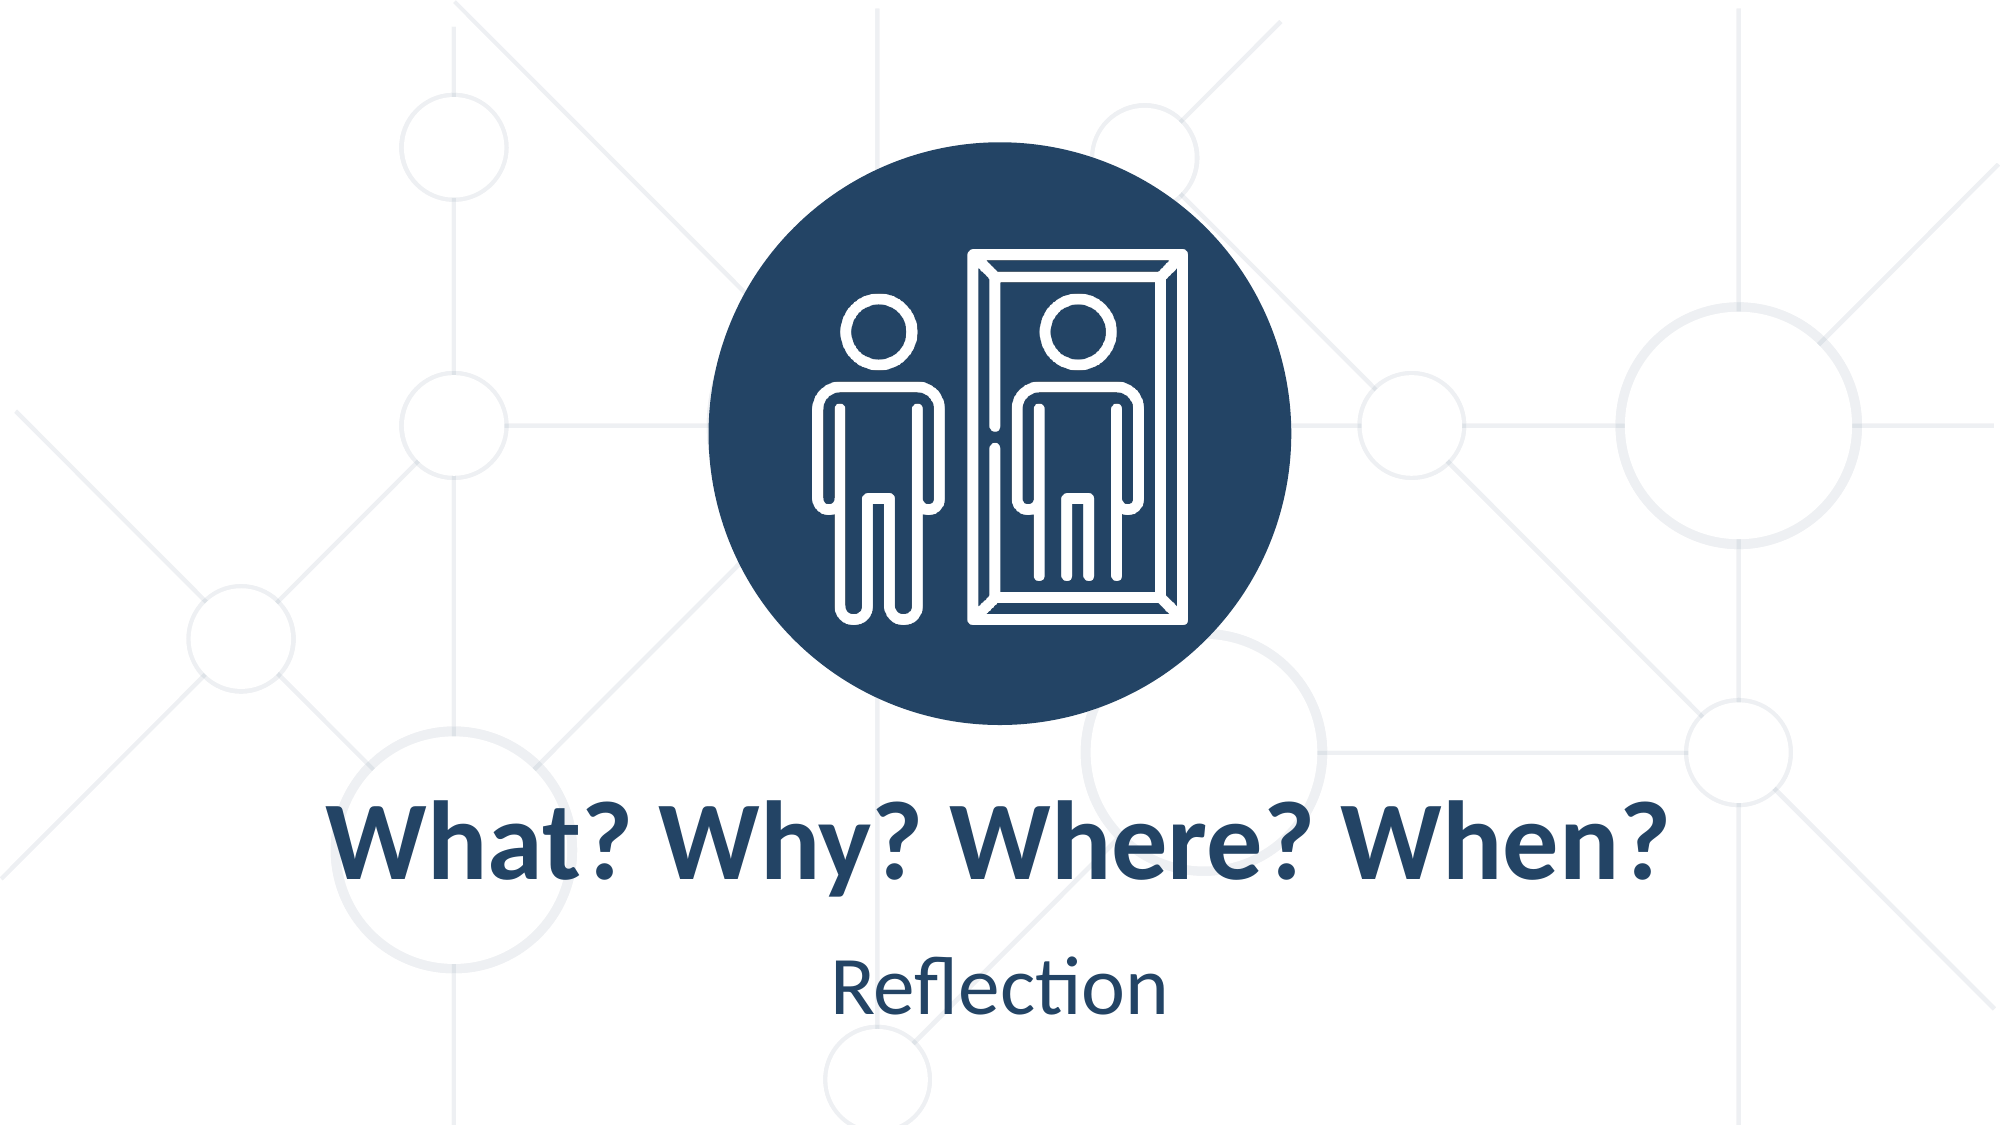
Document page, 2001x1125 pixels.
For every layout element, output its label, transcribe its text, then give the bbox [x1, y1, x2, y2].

picture [811, 249, 1188, 626]
subtitle Reflection [100, 916, 1900, 1043]
title What? Why? Where? When? [100, 771, 1900, 898]
